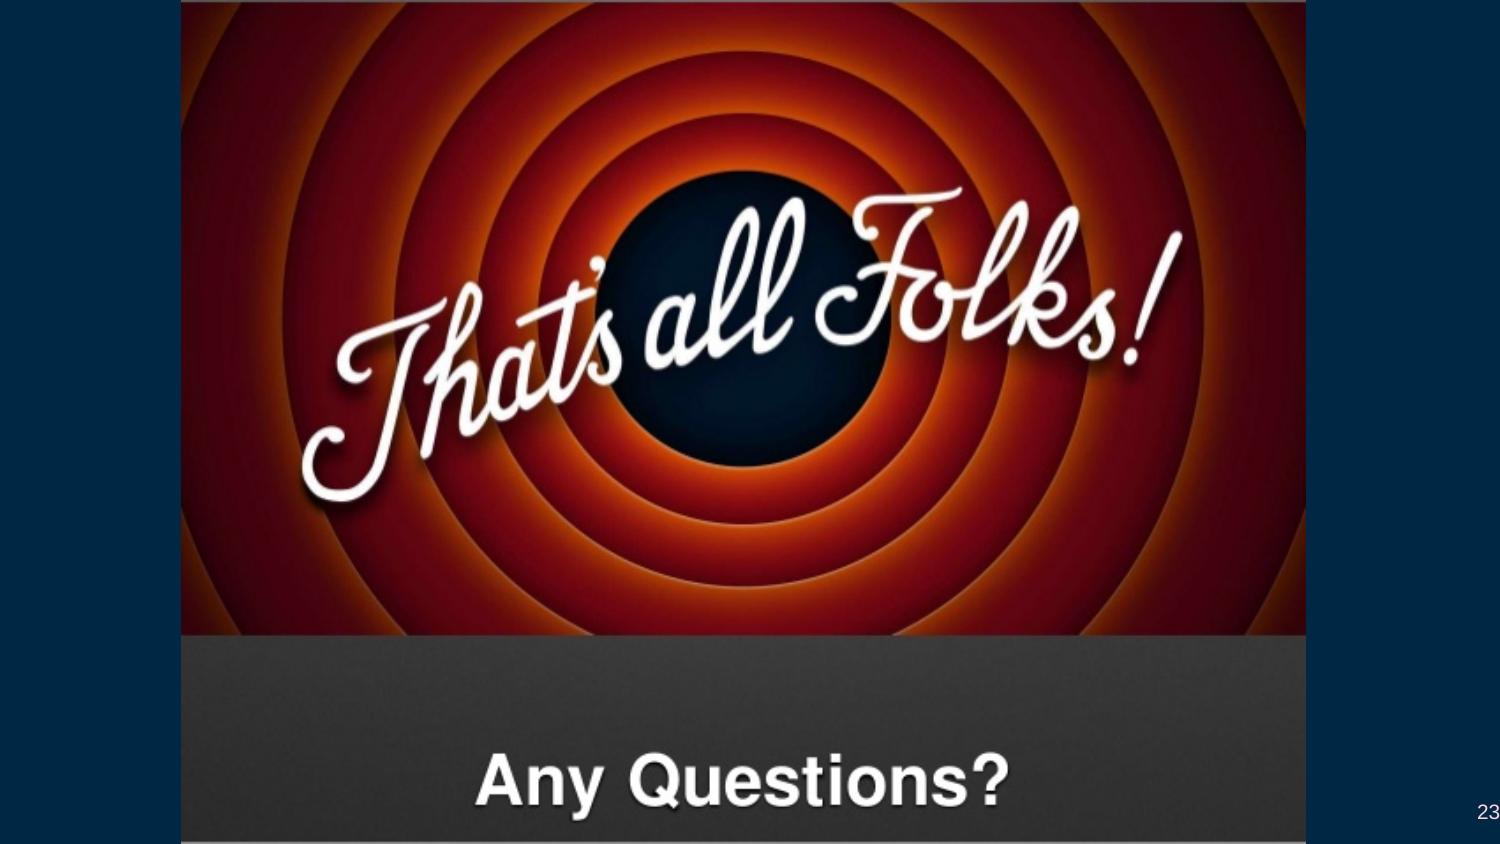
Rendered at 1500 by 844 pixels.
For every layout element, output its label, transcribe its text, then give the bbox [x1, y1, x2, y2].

picture [181, 0, 1306, 844]
slide_number 23 [1409, 779, 1500, 844]
